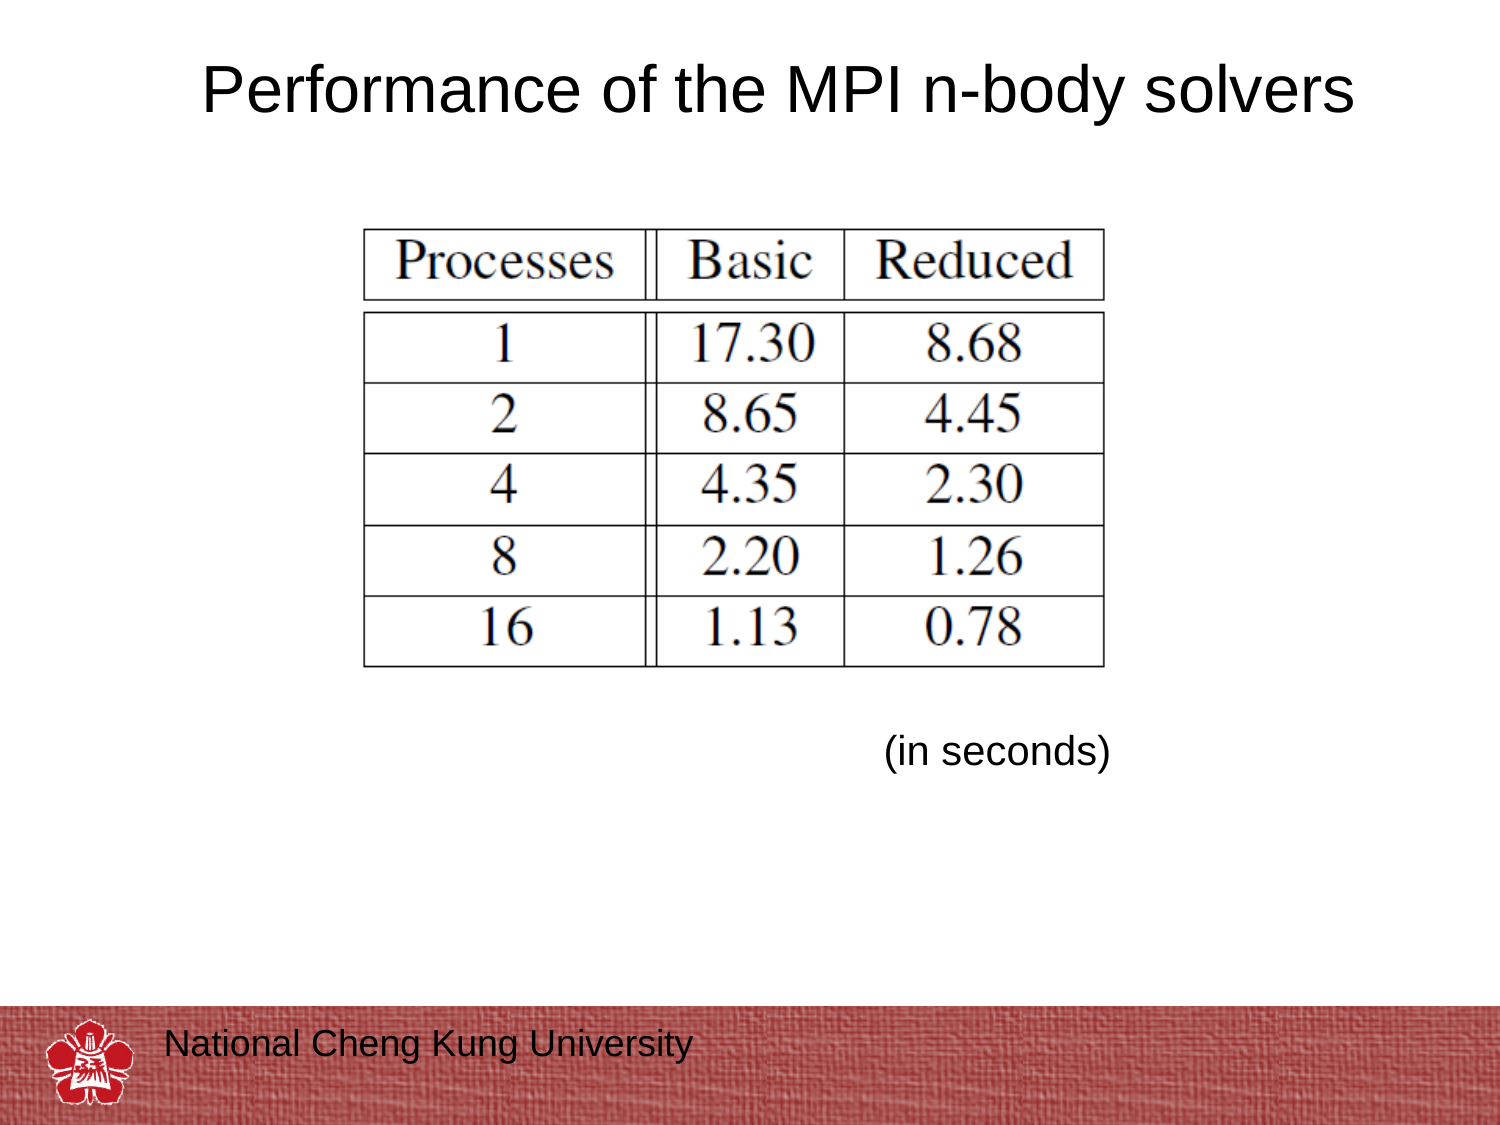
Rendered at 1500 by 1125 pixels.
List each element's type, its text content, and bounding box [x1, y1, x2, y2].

picture [29, 1006, 148, 1125]
text_box (in seconds) [868, 716, 1127, 781]
picture [348, 207, 1119, 688]
title Performance of the MPI n-body solvers [100, 38, 1459, 135]
